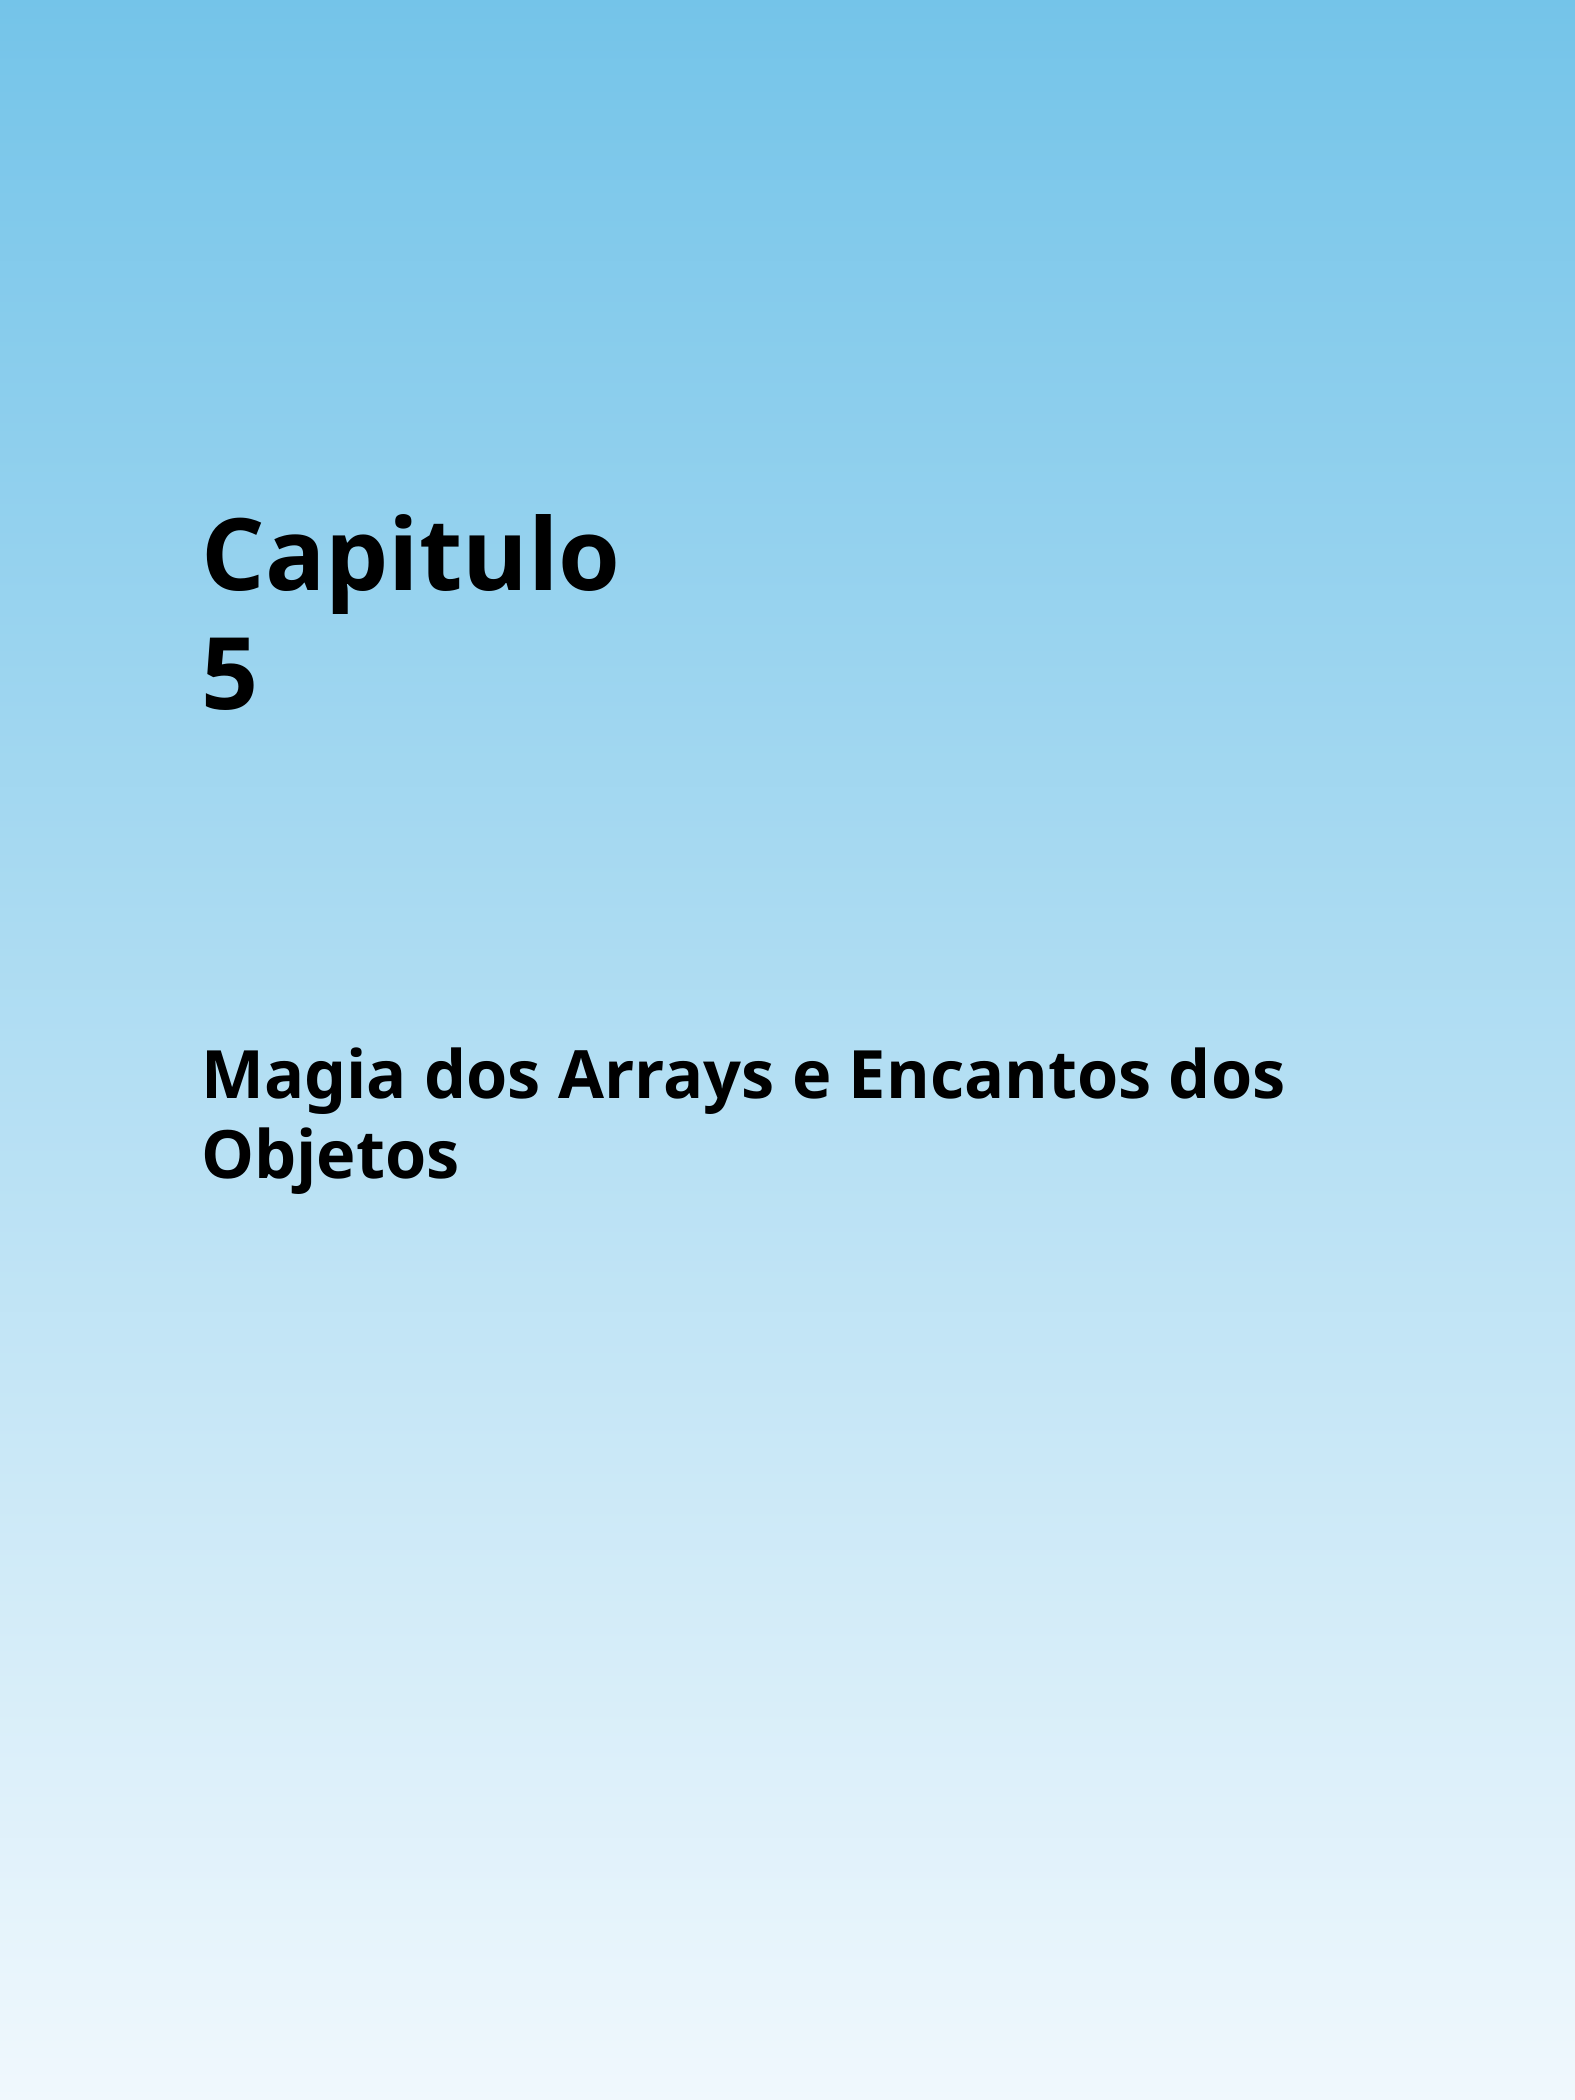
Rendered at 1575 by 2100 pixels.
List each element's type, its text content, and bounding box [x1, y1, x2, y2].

text_box Capitulo 5 [186, 482, 647, 858]
text_box Magia dos Arrays e Encantos dos Objetos [186, 1024, 1460, 1200]
